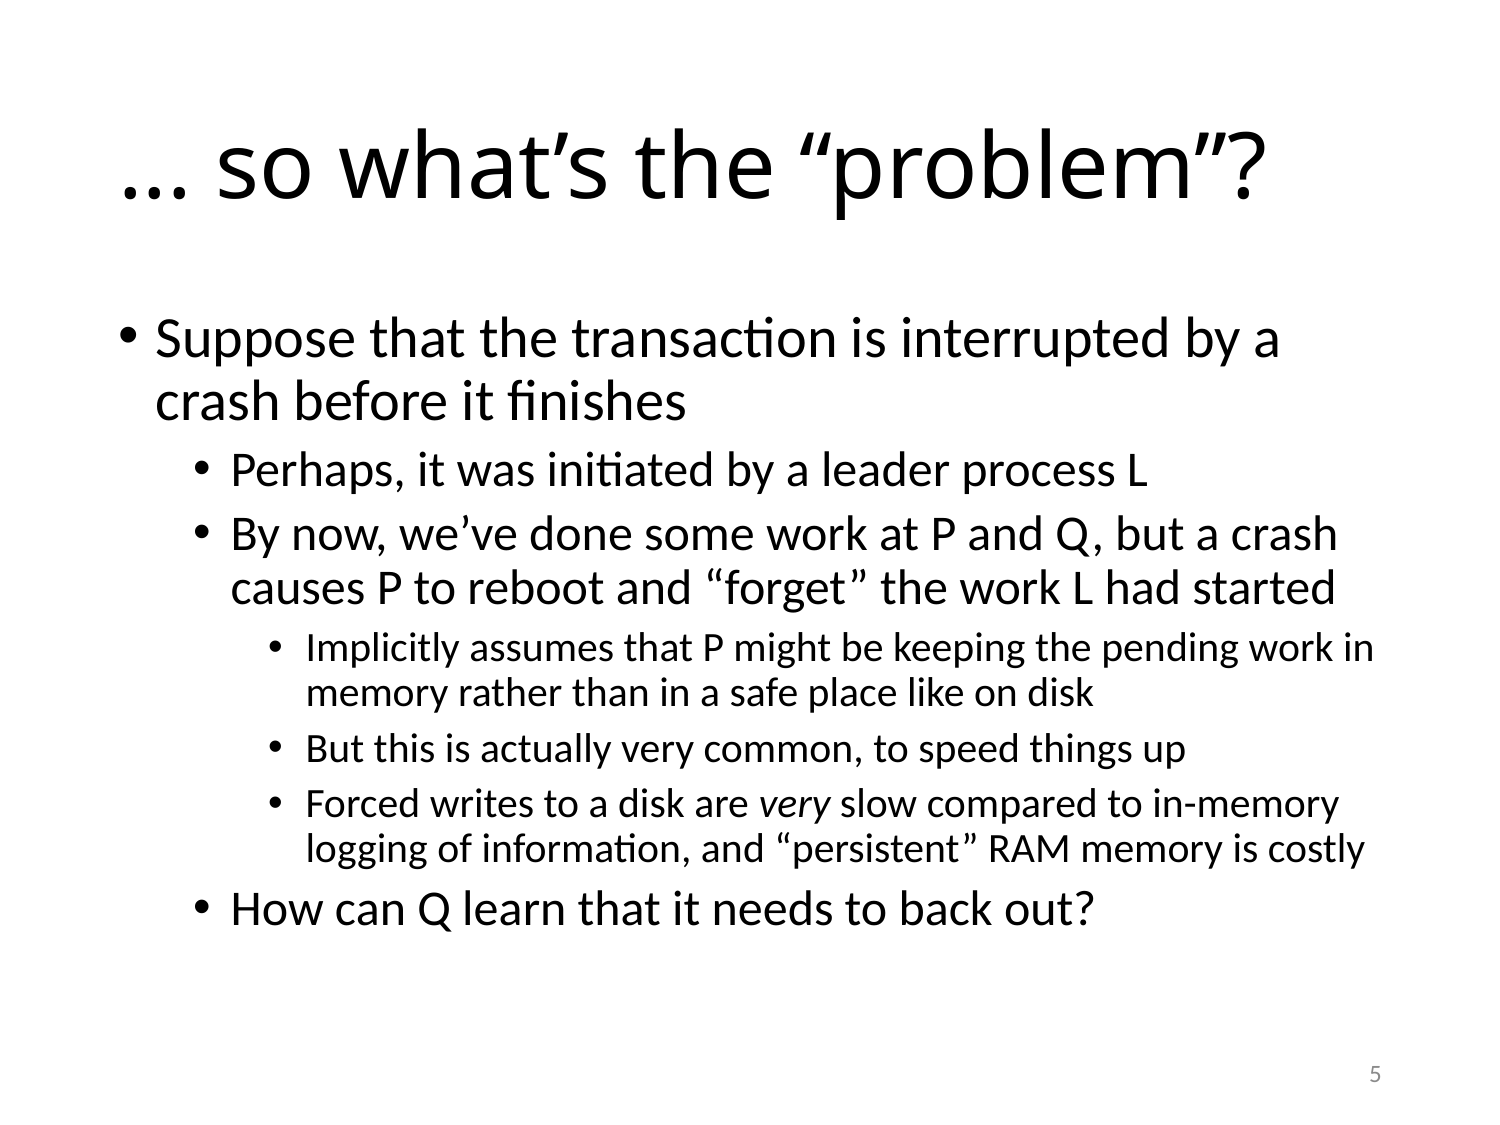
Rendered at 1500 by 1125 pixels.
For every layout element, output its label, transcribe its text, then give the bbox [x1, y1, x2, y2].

slide_number 5 [1059, 1042, 1397, 1103]
title ... so what’s the “problem”? [103, 59, 1397, 278]
list Suppose that the transaction is interrupted by a crash before it finishes Perhaps, it was initiated by a leader process L By now, we’ve done some work at P and Q, but a crash causes P to reboot and “forget” the work L had started Implicitly assumes that P might be keeping the pending work in memory rather than in a safe place like on disk But this is actually very common, to speed things up Forced writes to a disk are very slow compared to in-memory logging of information, and “persistent” RAM memory is costly How can Q learn that it needs to back out? [103, 299, 1397, 1014]
